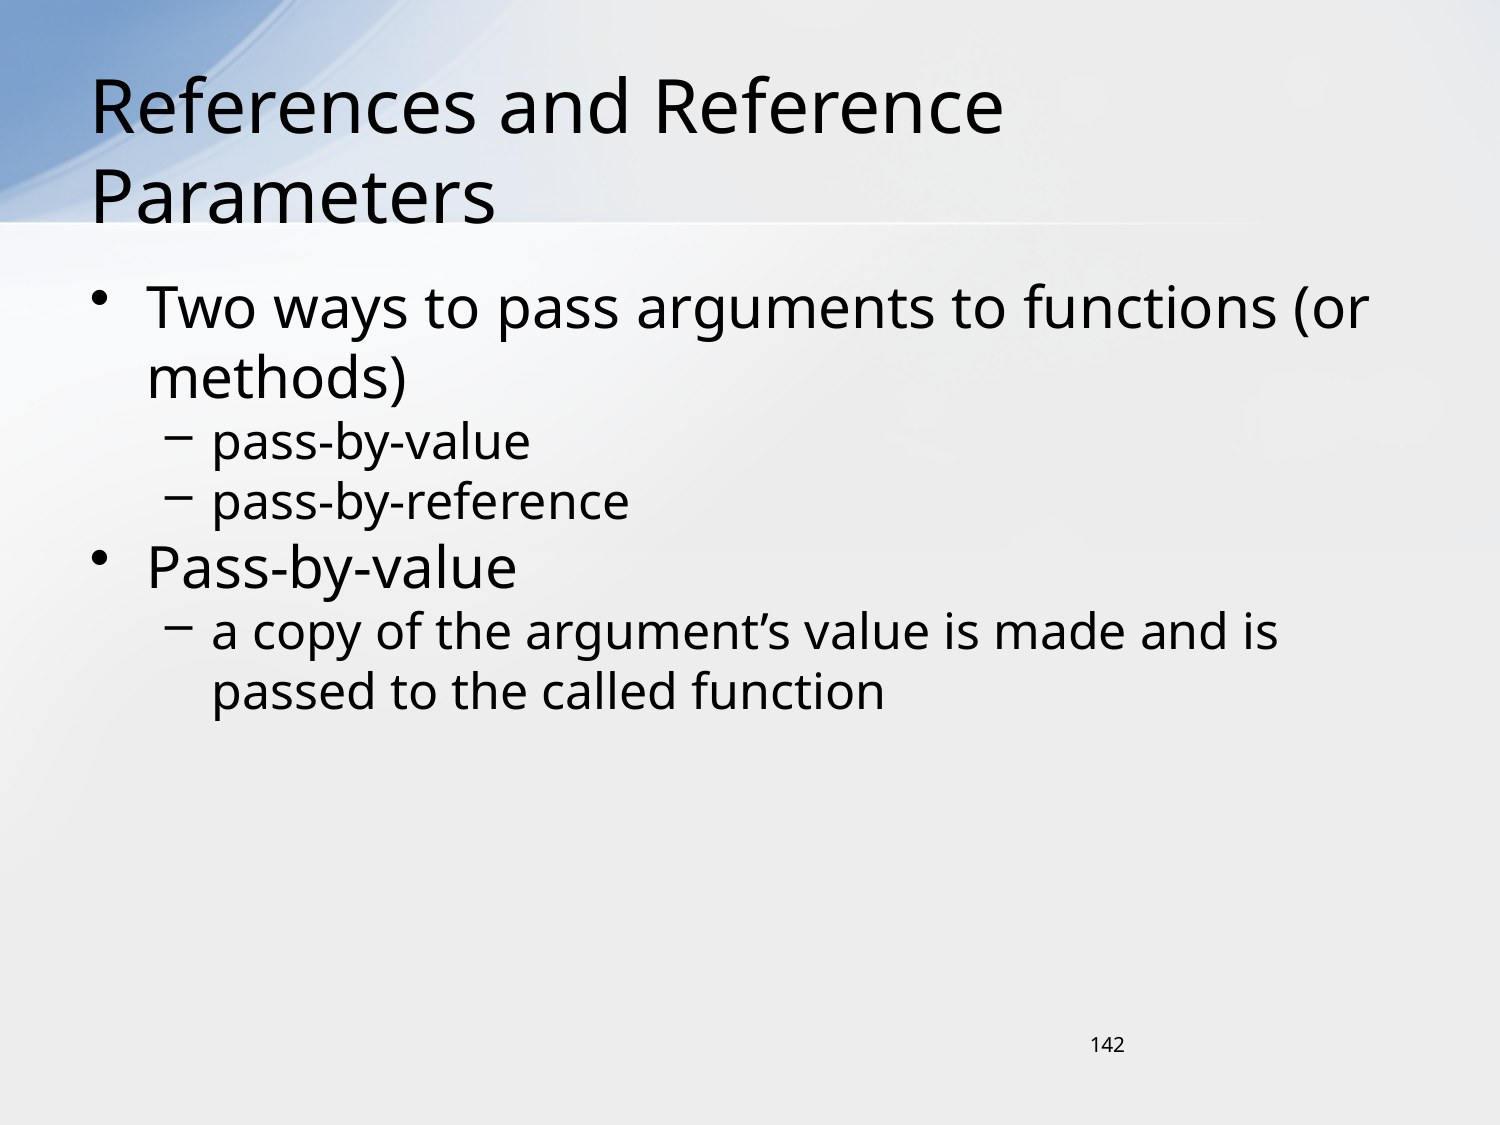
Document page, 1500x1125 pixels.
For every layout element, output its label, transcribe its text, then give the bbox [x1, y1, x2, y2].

slide_number 142 [1074, 1024, 1425, 1103]
title References and Reference Parameters [75, 58, 1425, 247]
picture [0, 0, 1500, 1125]
list Two ways to pass arguments to functions (or methods) pass-by-value pass-by-reference Pass-by-value a copy of the argument’s value is made and is passed to the called function [75, 262, 1425, 1005]
